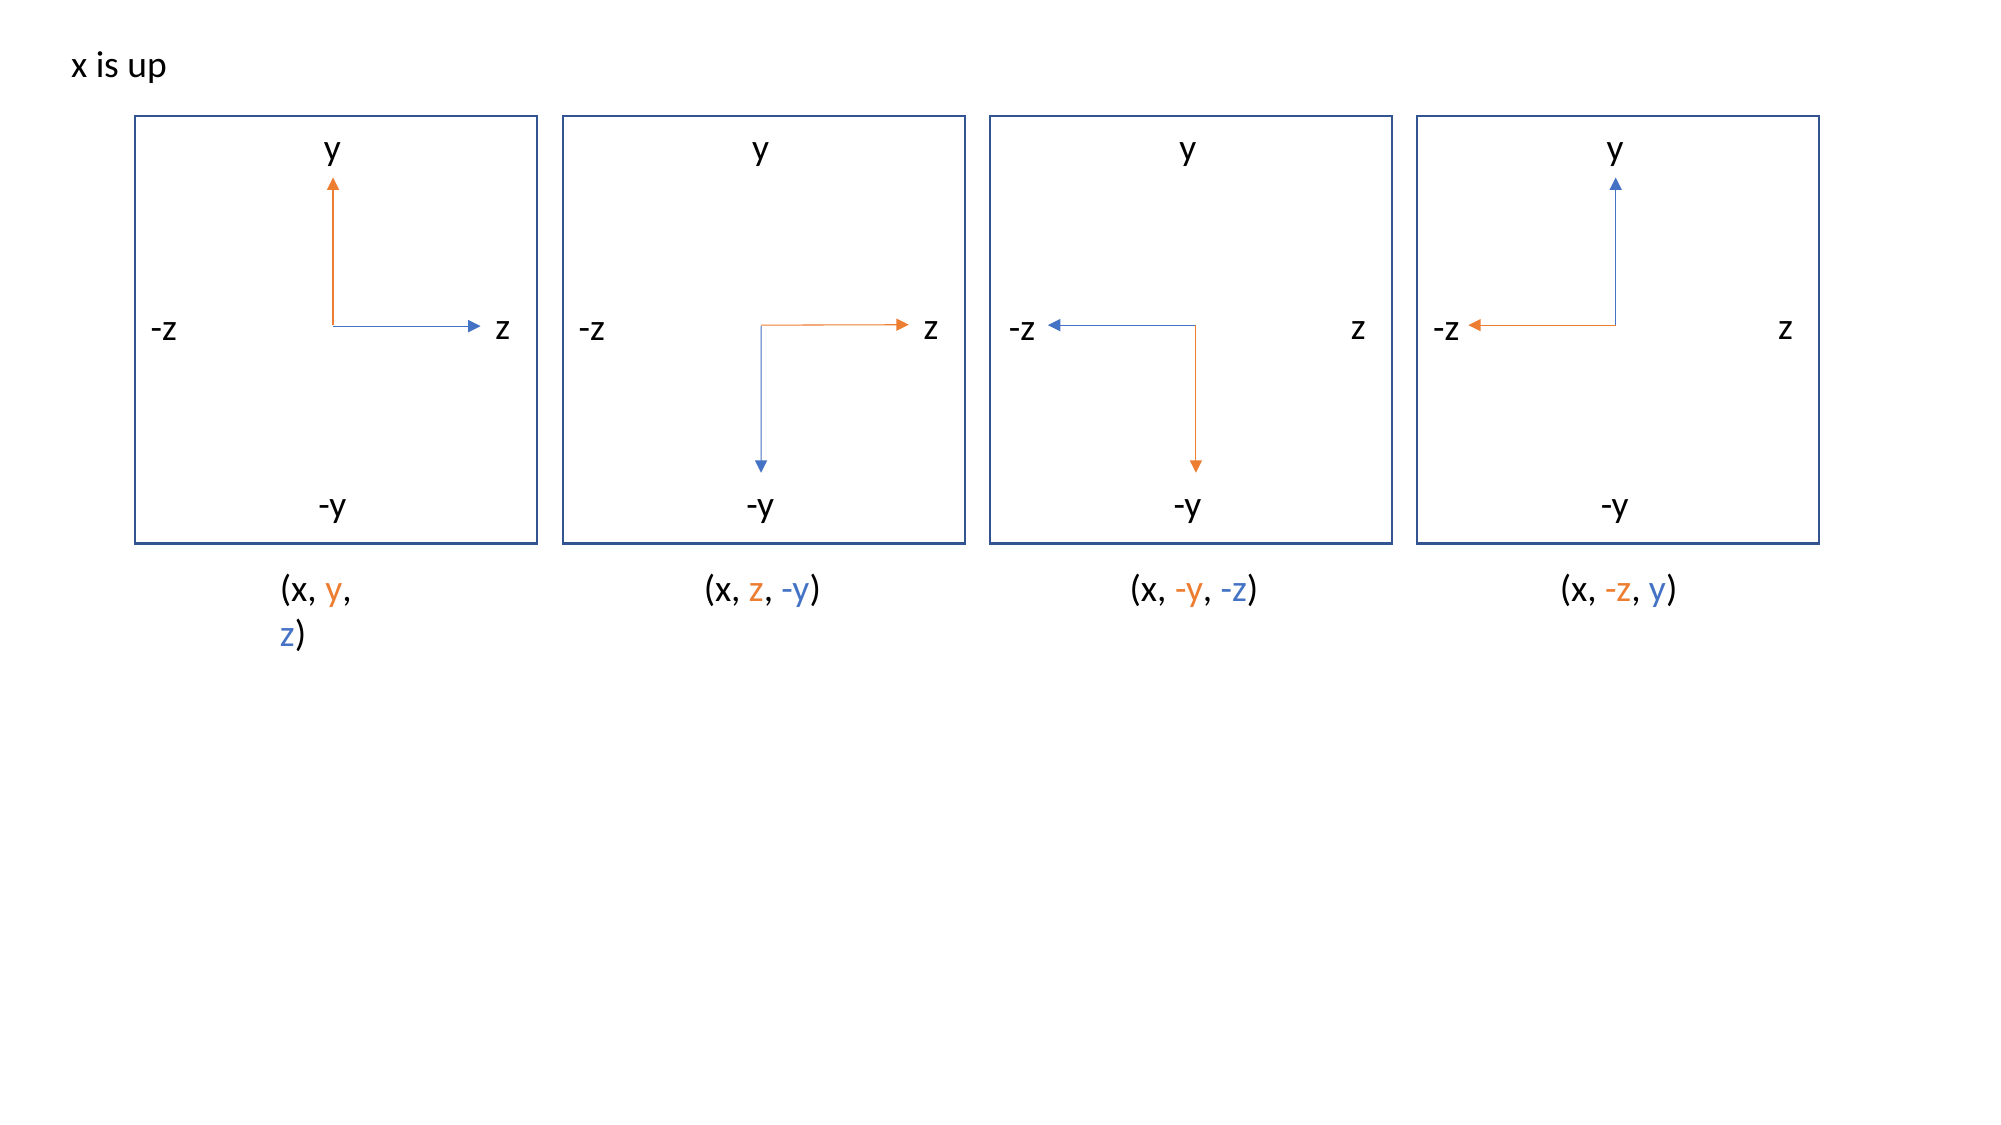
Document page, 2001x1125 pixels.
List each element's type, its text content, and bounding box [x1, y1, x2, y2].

text_box [134, 115, 538, 545]
text_box x is up [56, 32, 183, 93]
text_box -y [1586, 472, 1646, 533]
text_box -y [303, 472, 363, 533]
text_box [562, 115, 966, 545]
text_box -z [135, 295, 193, 356]
text_box (x, y, z) [265, 556, 401, 616]
text_box (x, z, -y) [688, 556, 839, 616]
text_box z [1763, 294, 1809, 355]
text_box z [908, 294, 954, 355]
text_box [989, 115, 1393, 545]
text_box y [309, 115, 357, 176]
text_box z [480, 294, 526, 355]
text_box -z [563, 295, 621, 356]
text_box y [1164, 115, 1212, 176]
text_box -y [731, 472, 791, 533]
text_box -z [1418, 295, 1476, 356]
text_box y [1591, 115, 1640, 176]
text_box z [1336, 294, 1382, 355]
text_box -y [1158, 472, 1218, 533]
text_box -z [993, 295, 1051, 356]
text_box (x, -y, -z) [1114, 556, 1274, 616]
text_box [1416, 115, 1820, 545]
text_box (x, -z, y) [1544, 556, 1695, 616]
text_box y [737, 115, 785, 176]
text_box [758, 326, 762, 473]
